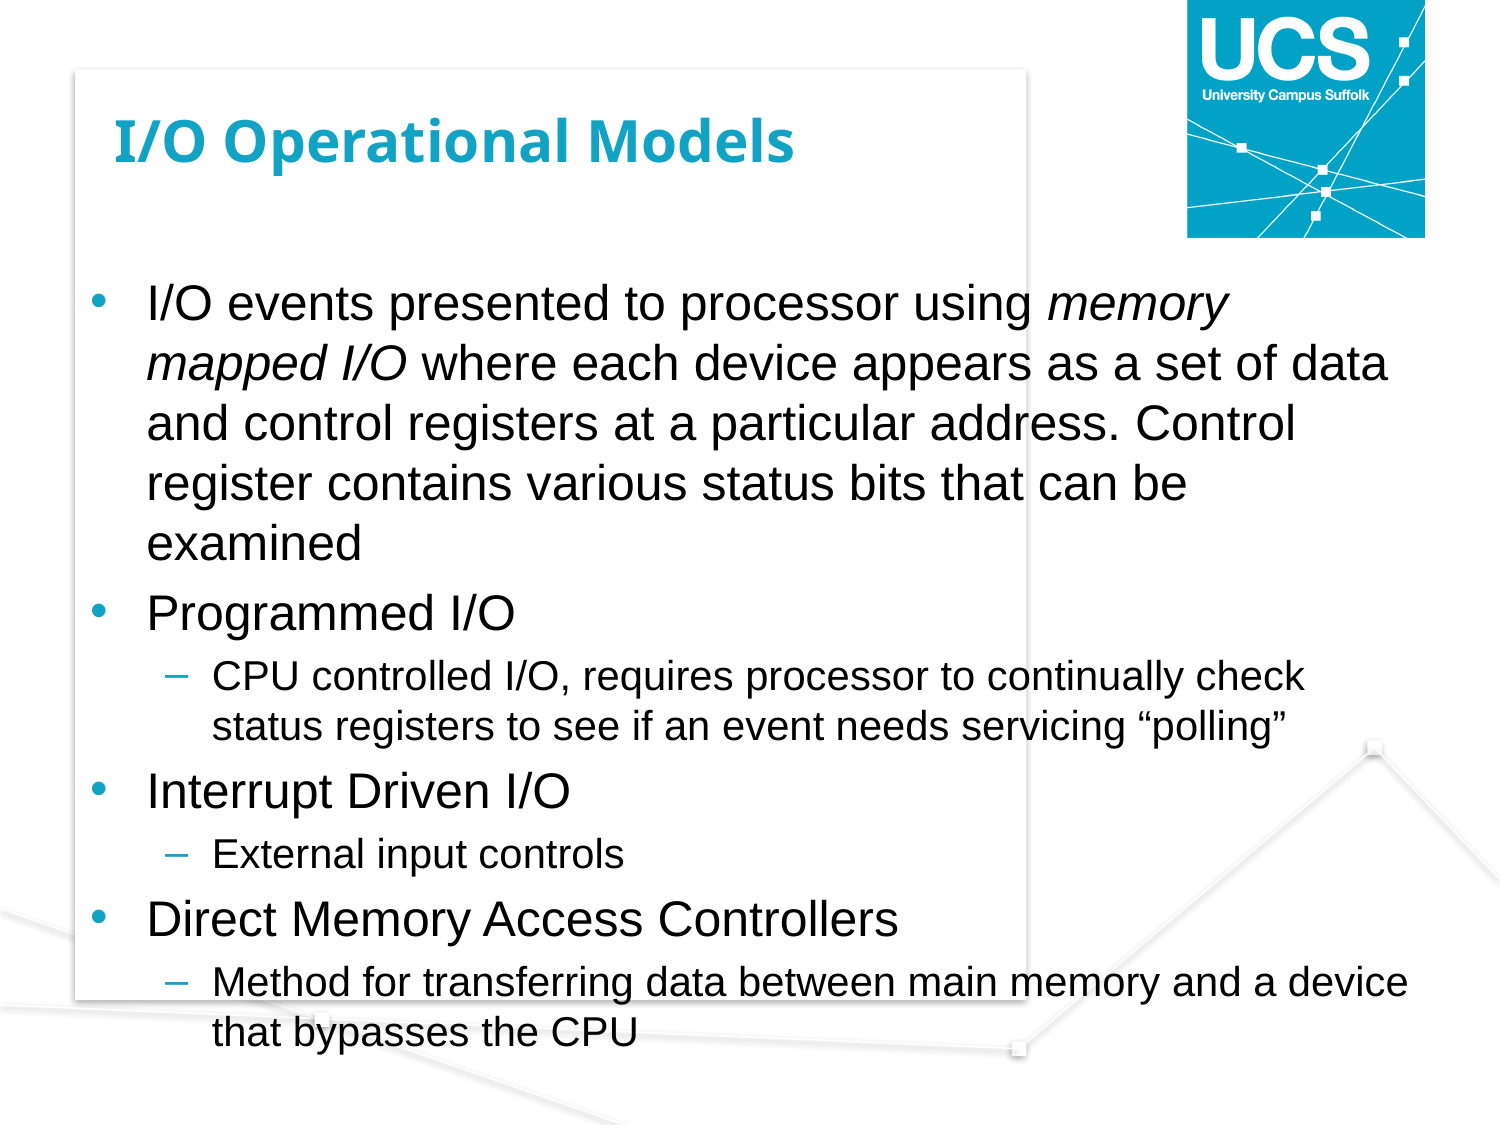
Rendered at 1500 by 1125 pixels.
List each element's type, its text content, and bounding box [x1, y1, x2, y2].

picture [1187, 0, 1425, 238]
list I/O events presented to processor using memory mapped I/O where each device appears as a set of data and control registers at a particular address. Control register contains various status bits that can be examined Programmed I/O CPU controlled I/O, requires processor to continually check status registers to see if an event needs servicing “polling” Interrupt Driven I/O External input controls Direct Memory Access Controllers Method for transferring data between main memory and a device that bypasses the CPU [74, 262, 1427, 1006]
title I/O Operational Models [99, 44, 1012, 233]
